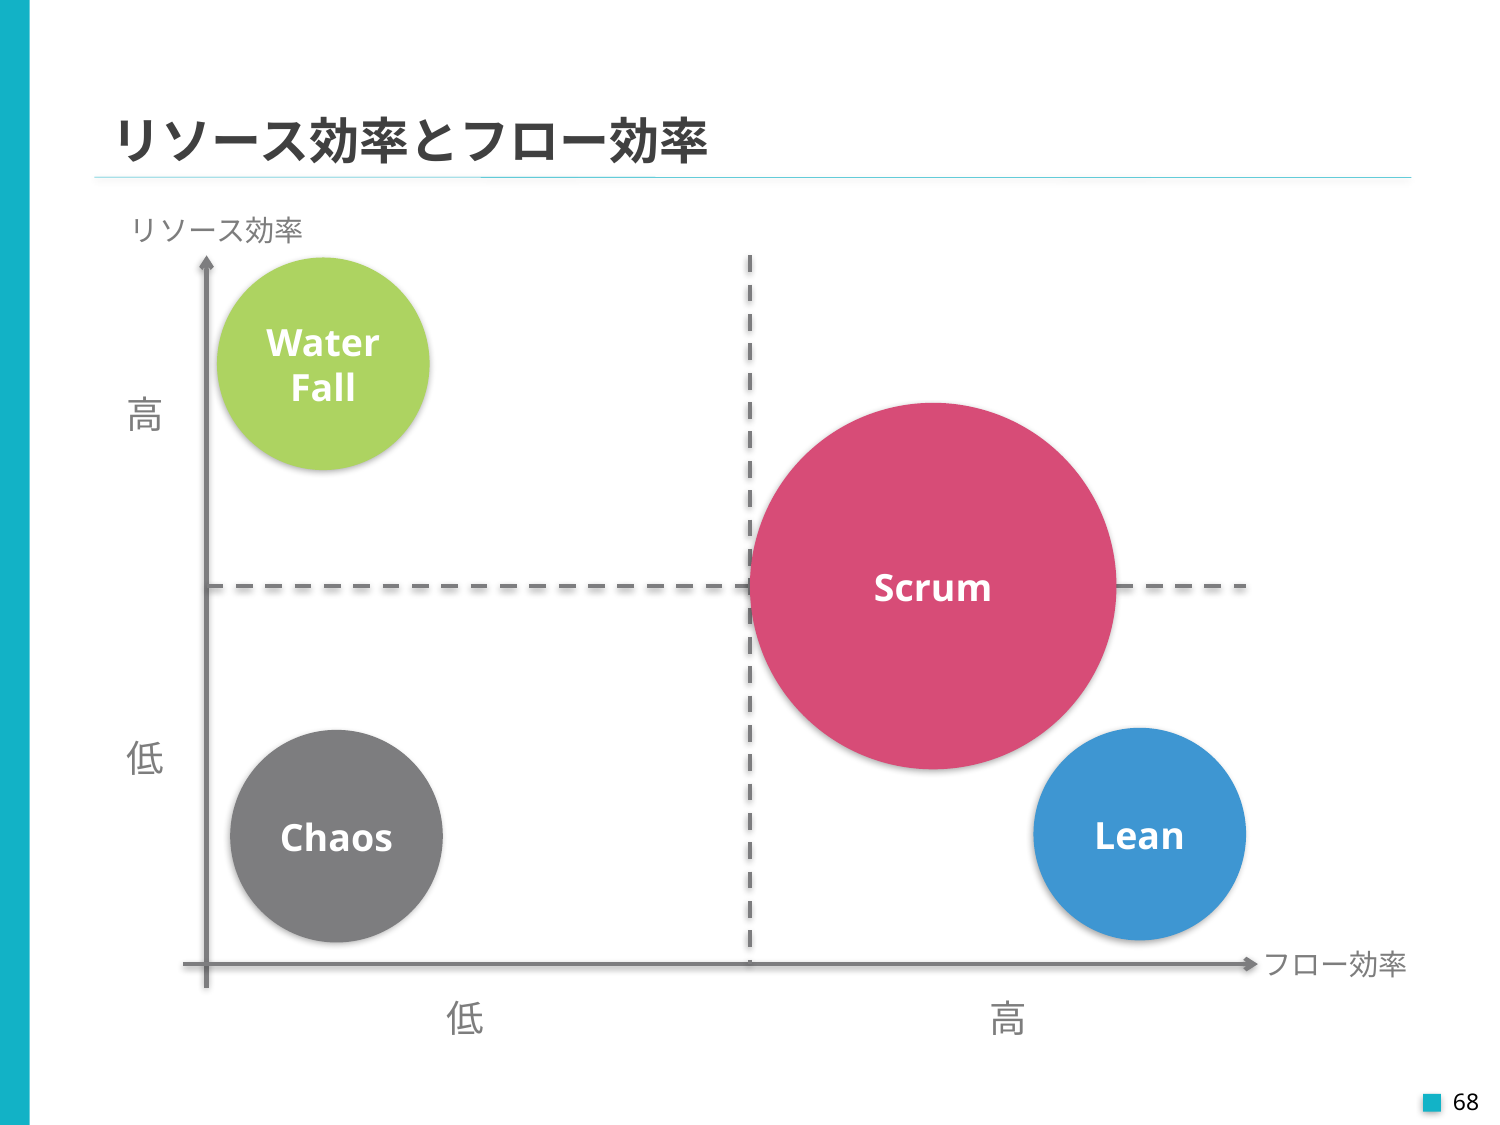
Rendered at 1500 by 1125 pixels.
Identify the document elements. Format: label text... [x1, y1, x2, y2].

list リソース効率とフロー効率 [97, 102, 1054, 162]
text_box フロー効率 [1247, 938, 1423, 989]
text_box 低 [111, 727, 179, 788]
text_box Scrum [754, 595, 1117, 771]
picture [0, 0, 50, 1125]
text_box Lean [1032, 727, 1247, 942]
text_box Chaos [229, 729, 444, 944]
text_box 高 [111, 383, 179, 444]
text_box Water Fall [216, 256, 431, 471]
text_box リソース効率 [115, 204, 319, 255]
text_box Scrum [754, 402, 1118, 585]
text_box 低 [431, 987, 499, 1048]
text_box 高 [974, 987, 1043, 1048]
